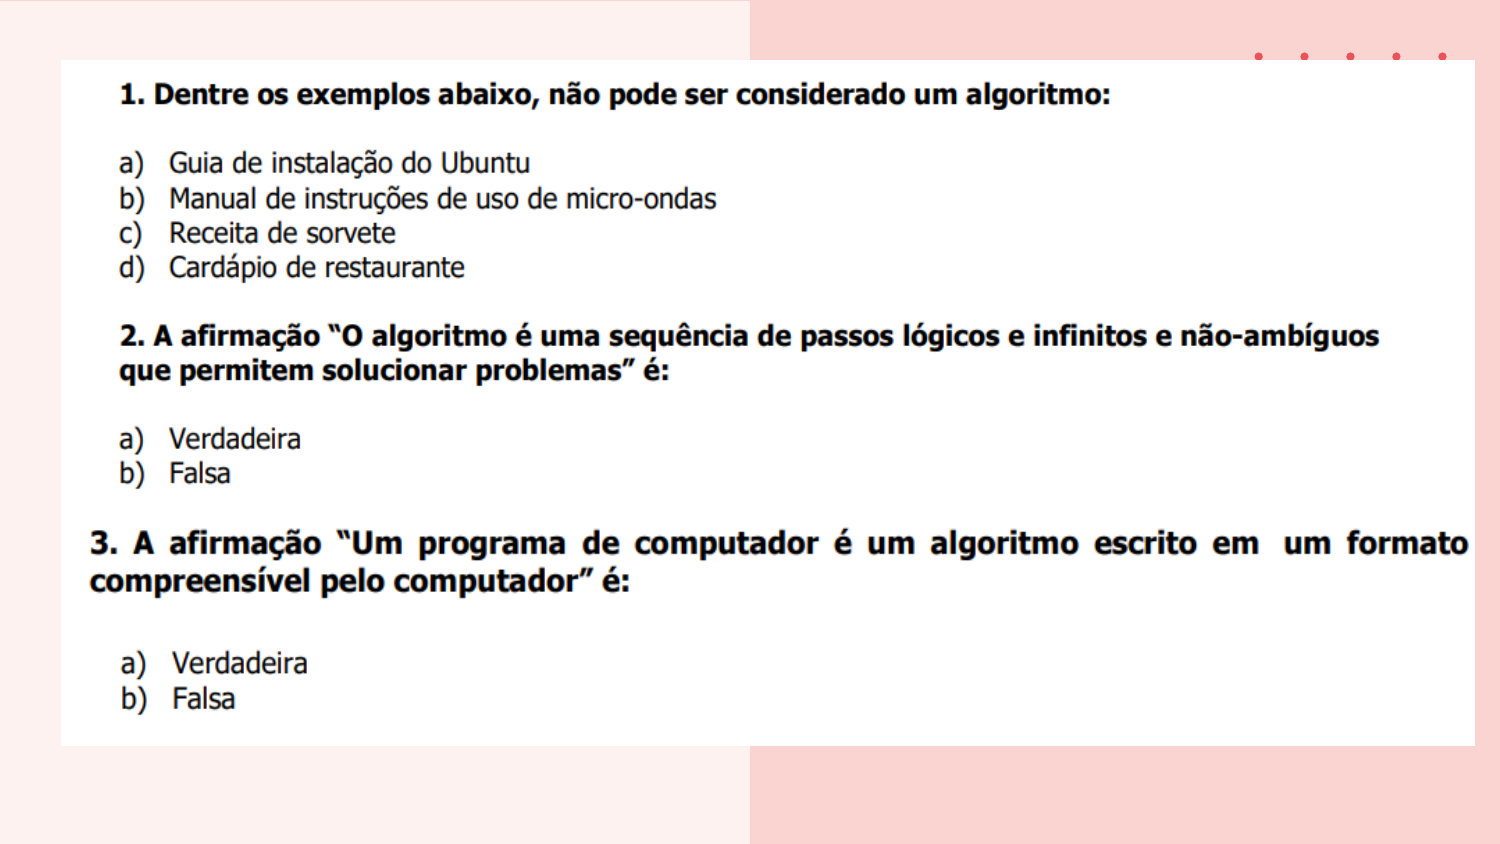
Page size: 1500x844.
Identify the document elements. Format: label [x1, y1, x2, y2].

picture [61, 60, 1476, 746]
